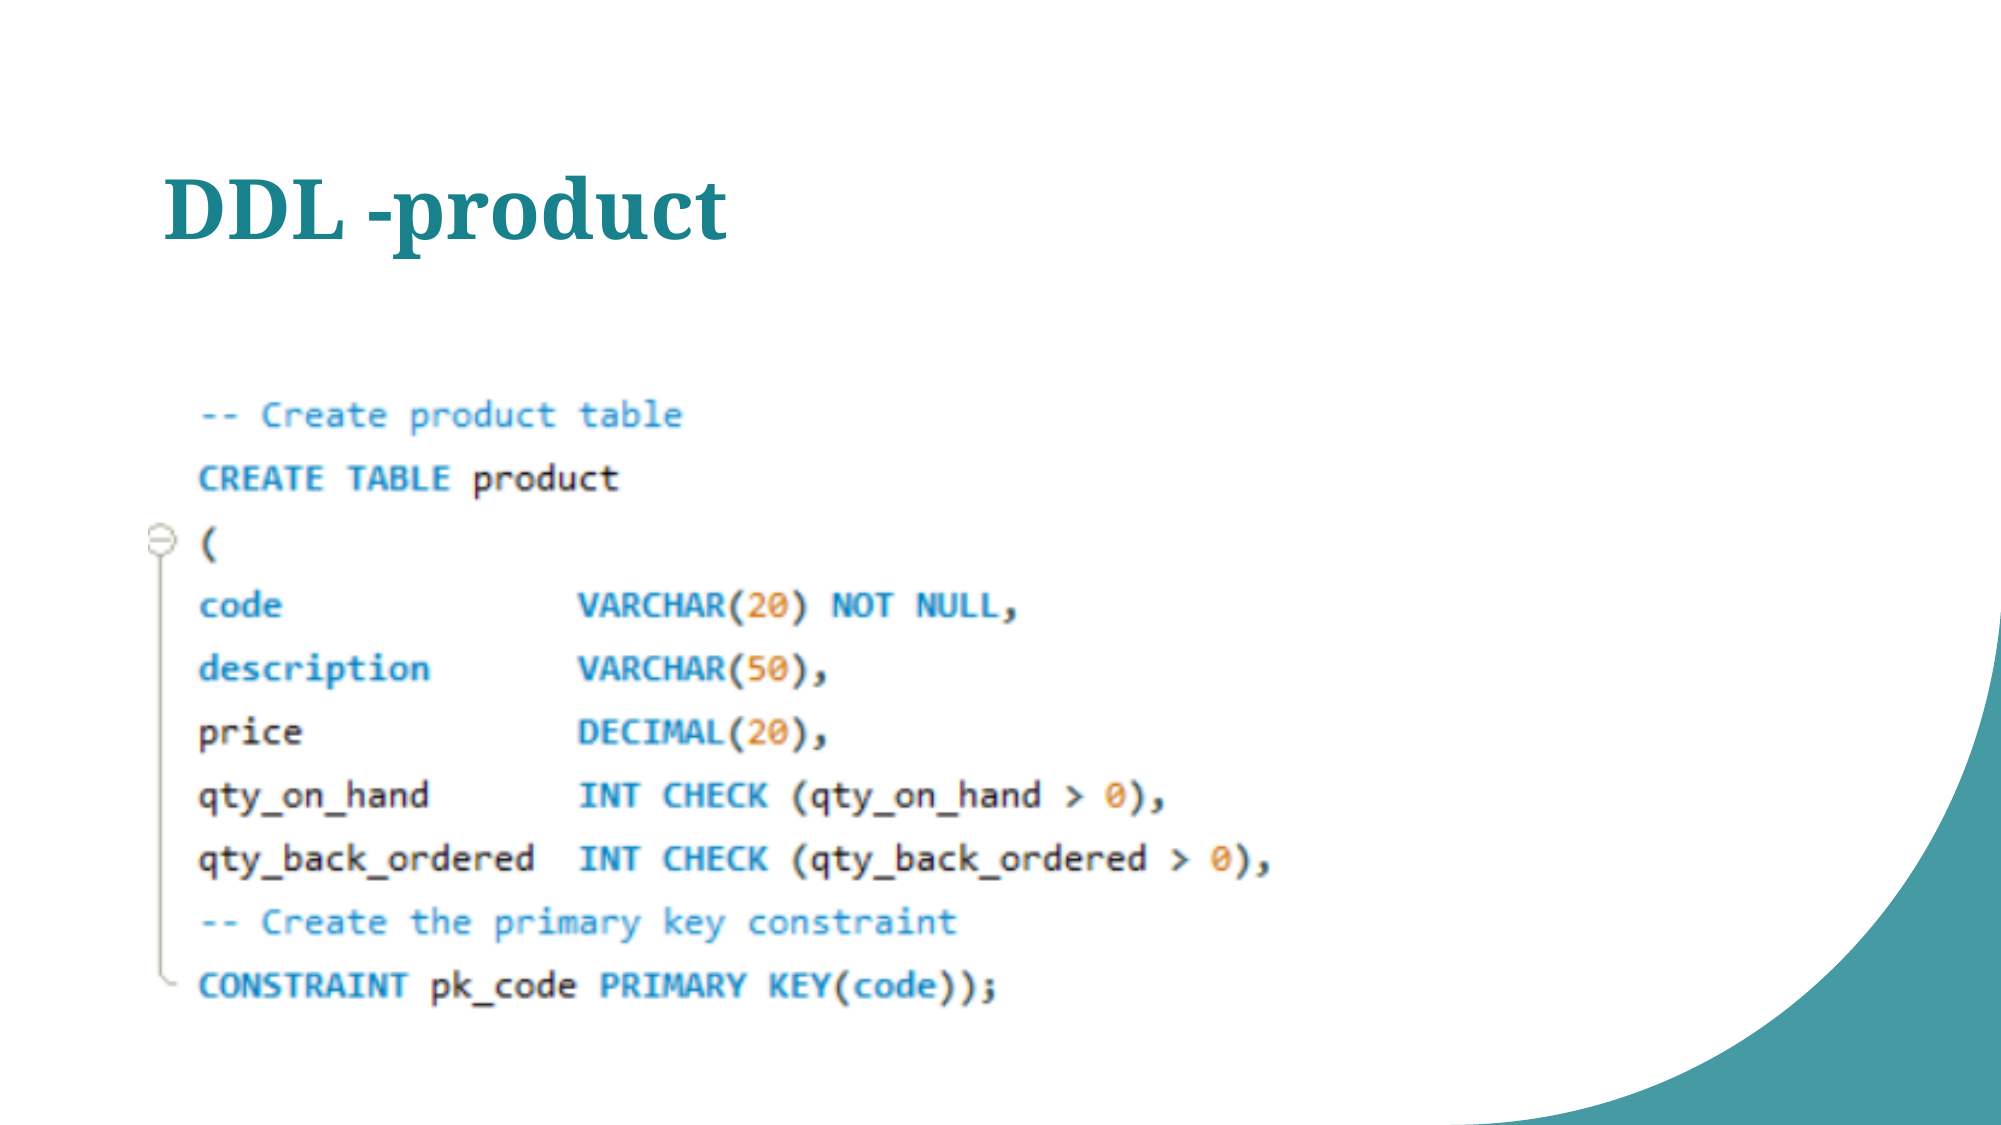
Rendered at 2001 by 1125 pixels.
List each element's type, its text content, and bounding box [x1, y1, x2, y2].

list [148, 374, 1354, 1057]
title DDL -product [148, 96, 1775, 315]
